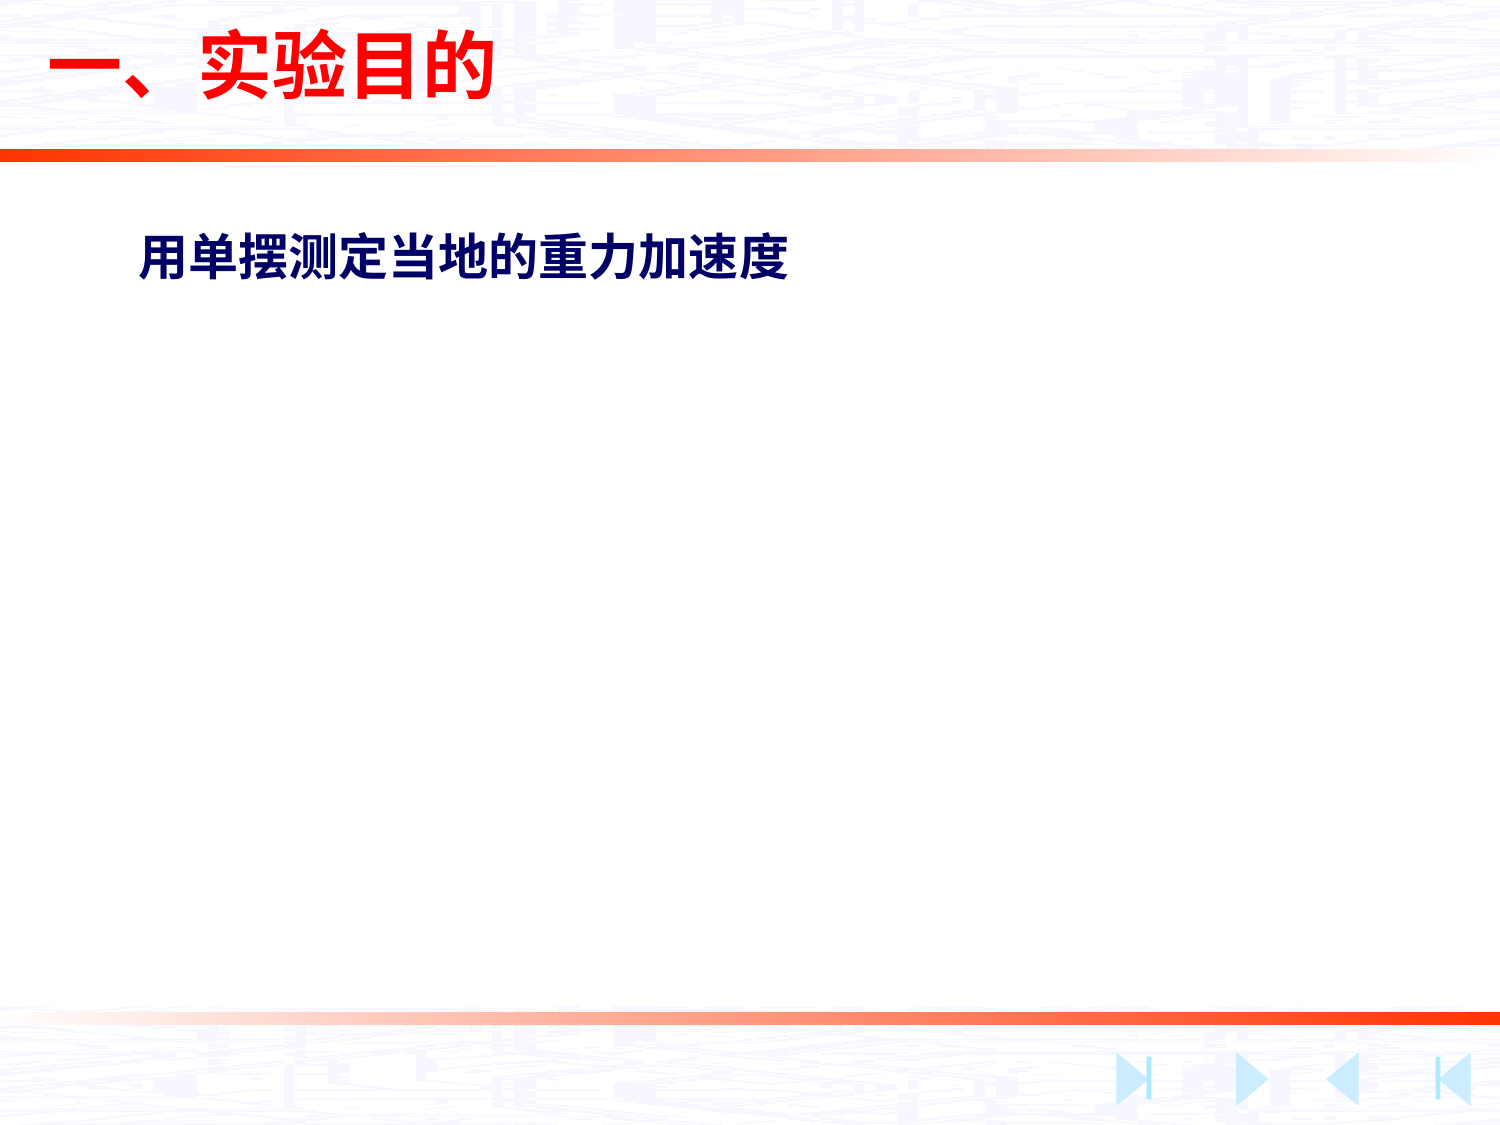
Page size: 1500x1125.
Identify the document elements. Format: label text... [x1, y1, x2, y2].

text_box 用单摆测定当地的重力加速度 [123, 217, 1314, 293]
table_cell 4 [850, 1013, 854, 1025]
picture [0, 1025, 1500, 1125]
text_box 一、实验目的 [32, 10, 513, 116]
picture [0, 0, 1500, 149]
table_cell 4 [562, 149, 566, 161]
picture [0, 1006, 1500, 1013]
table_cell [937, 1013, 943, 1025]
